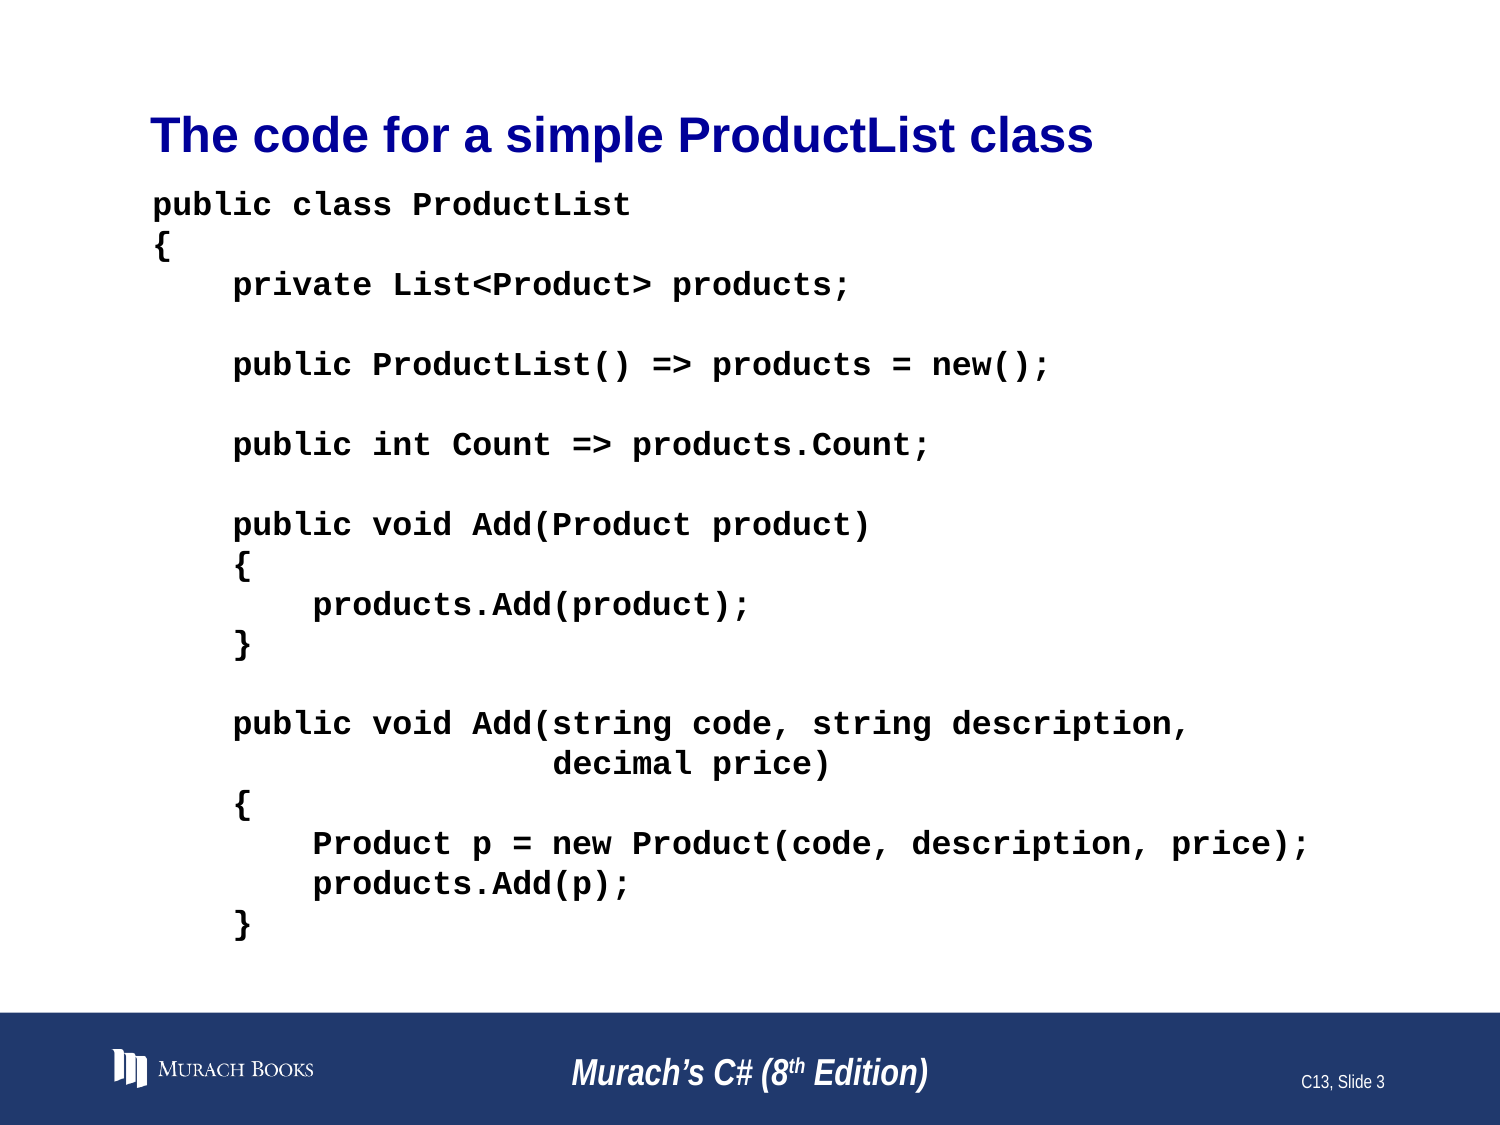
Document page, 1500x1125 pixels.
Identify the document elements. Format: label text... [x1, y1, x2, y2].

slide_number Murach’s C# (8th Edition) [450, 1025, 1050, 1100]
title The code for a simple ProductList class [150, 102, 1350, 164]
footer [12, 1025, 450, 1100]
list public class ProductList { private List<Product> products; public ProductList() => products = new(); public int Count => products.Count; public void Add(Product product) { products.Add(product); } public void Add(string code, string description, decimal price) { Product p = new Product(code, description, price); products.Add(p); } [137, 174, 1350, 975]
slide_number C13, Slide 3 [1087, 1025, 1400, 1100]
